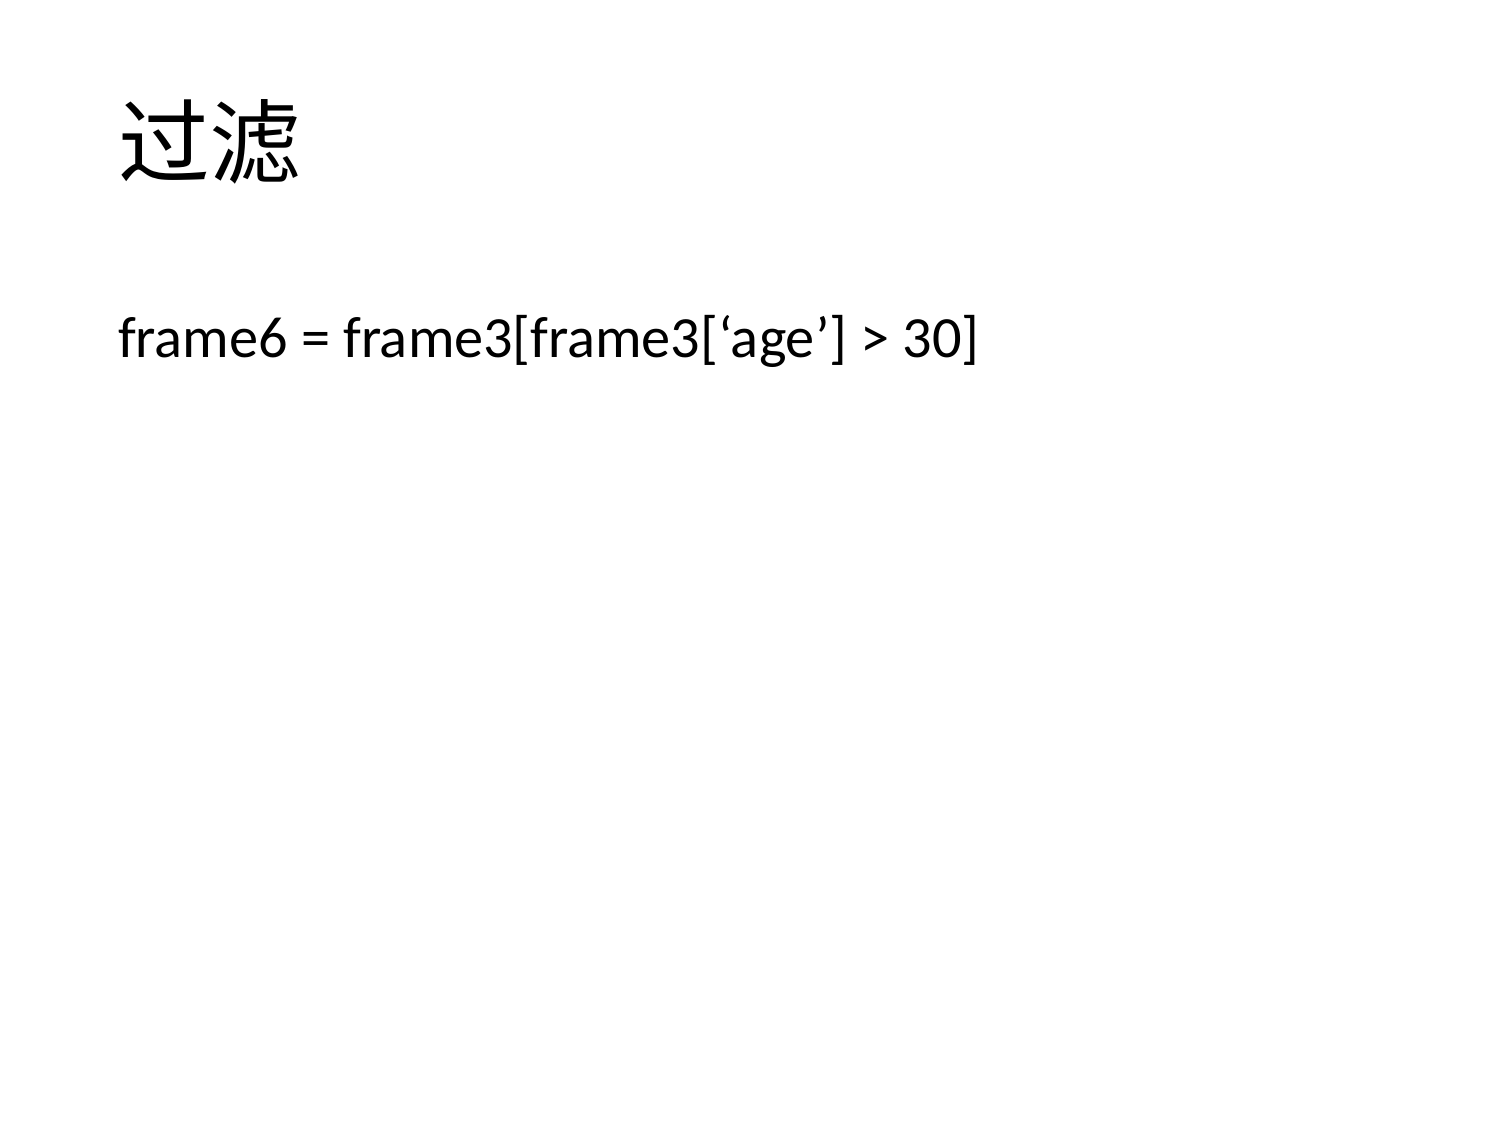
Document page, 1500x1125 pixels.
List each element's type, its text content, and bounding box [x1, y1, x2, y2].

list frame6 = frame3[frame3[‘age’] > 30] [103, 256, 1397, 1014]
title 过滤 [103, 59, 1397, 235]
